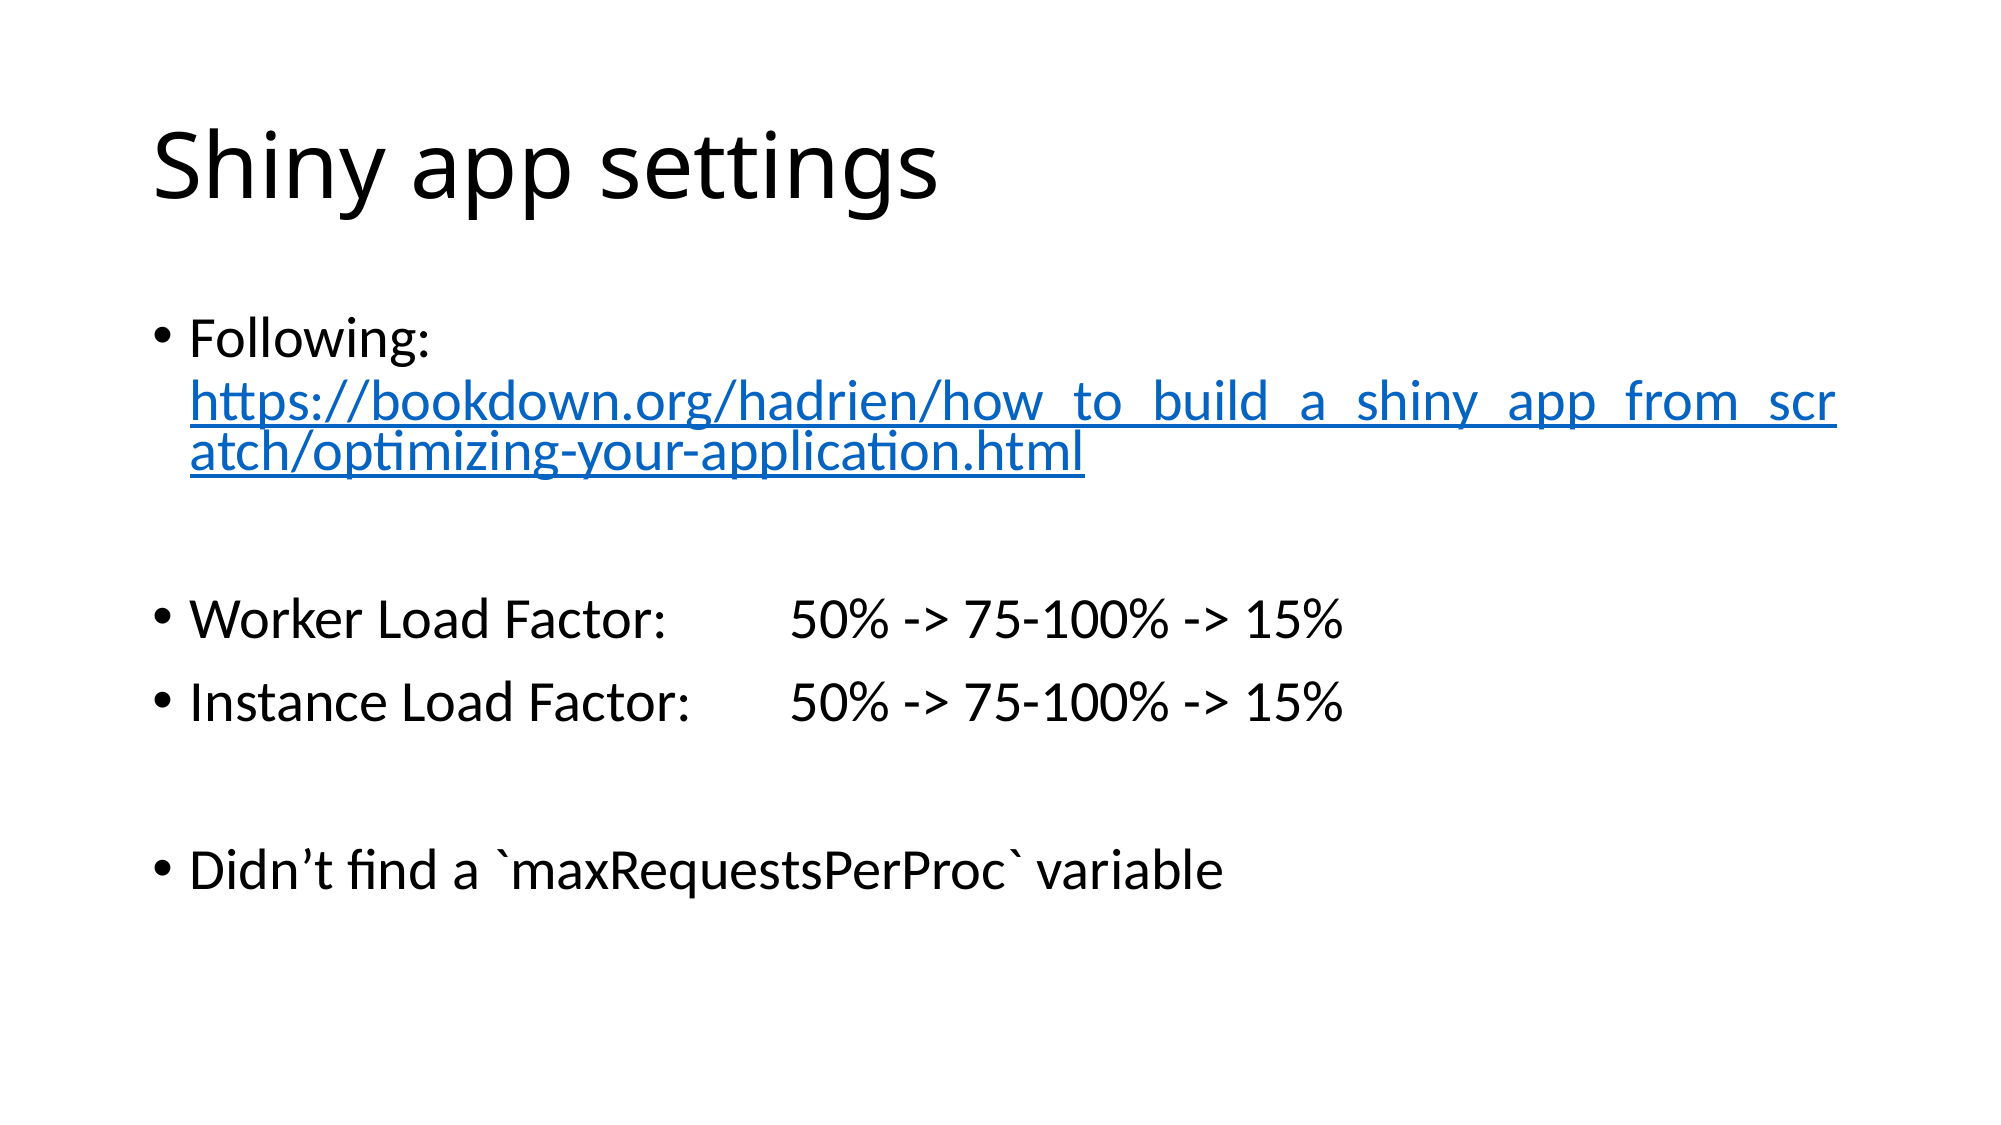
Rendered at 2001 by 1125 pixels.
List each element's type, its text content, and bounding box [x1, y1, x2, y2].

title Shiny app settings [137, 59, 1863, 278]
list Following: https://bookdown.org/hadrien/how_to_build_a_shiny_app_from_scratch/optimizing-your-application.html Worker Load Factor: 50% -> 75-100% -> 15% Instance Load Factor: 50% -> 75-100% -> 15% Didn’t find a `maxRequestsPerProc` variable [137, 299, 1863, 1014]
